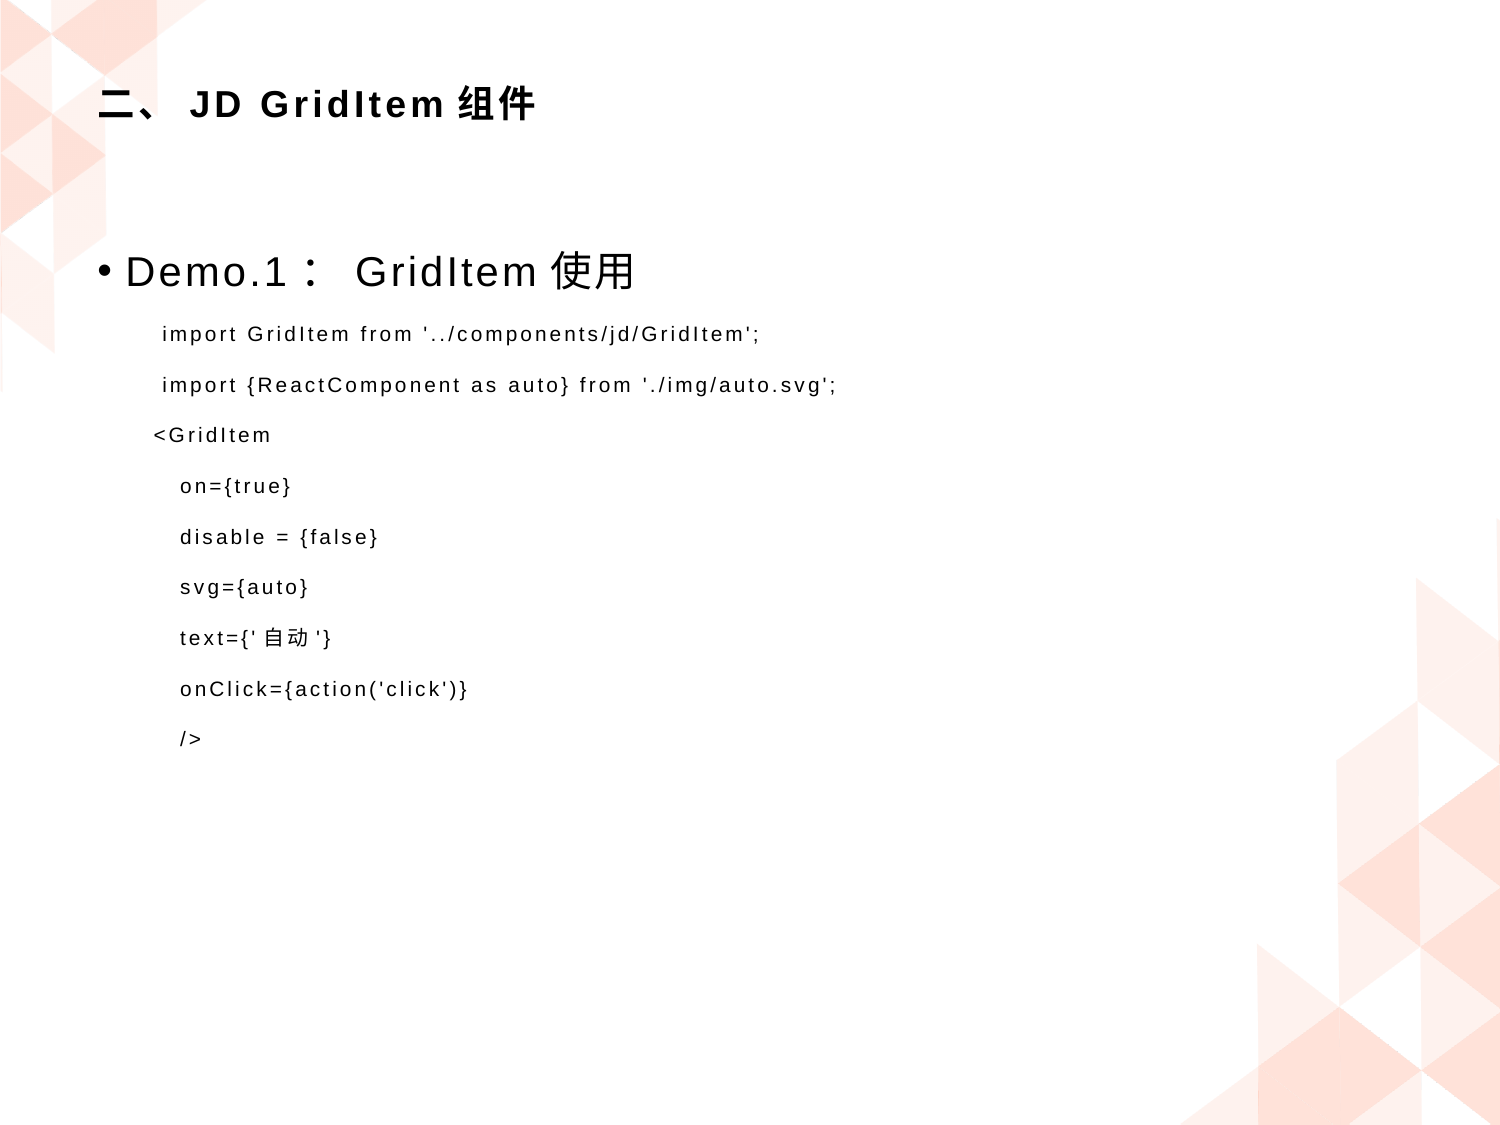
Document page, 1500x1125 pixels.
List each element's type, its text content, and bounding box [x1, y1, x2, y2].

picture [1177, 517, 1500, 1125]
picture [1, 0, 208, 392]
title 二、JD GridItem组件 [82, 72, 1418, 146]
list Demo.1：GridItem使用 import GridItem from '../components/jd/GridItem'; import {ReactComponent as auto} from './img/auto.svg'; <GridItem on={true} disable = {false} svg={auto} text={'自动'} onClick={action('click')} /> [82, 156, 1418, 1041]
